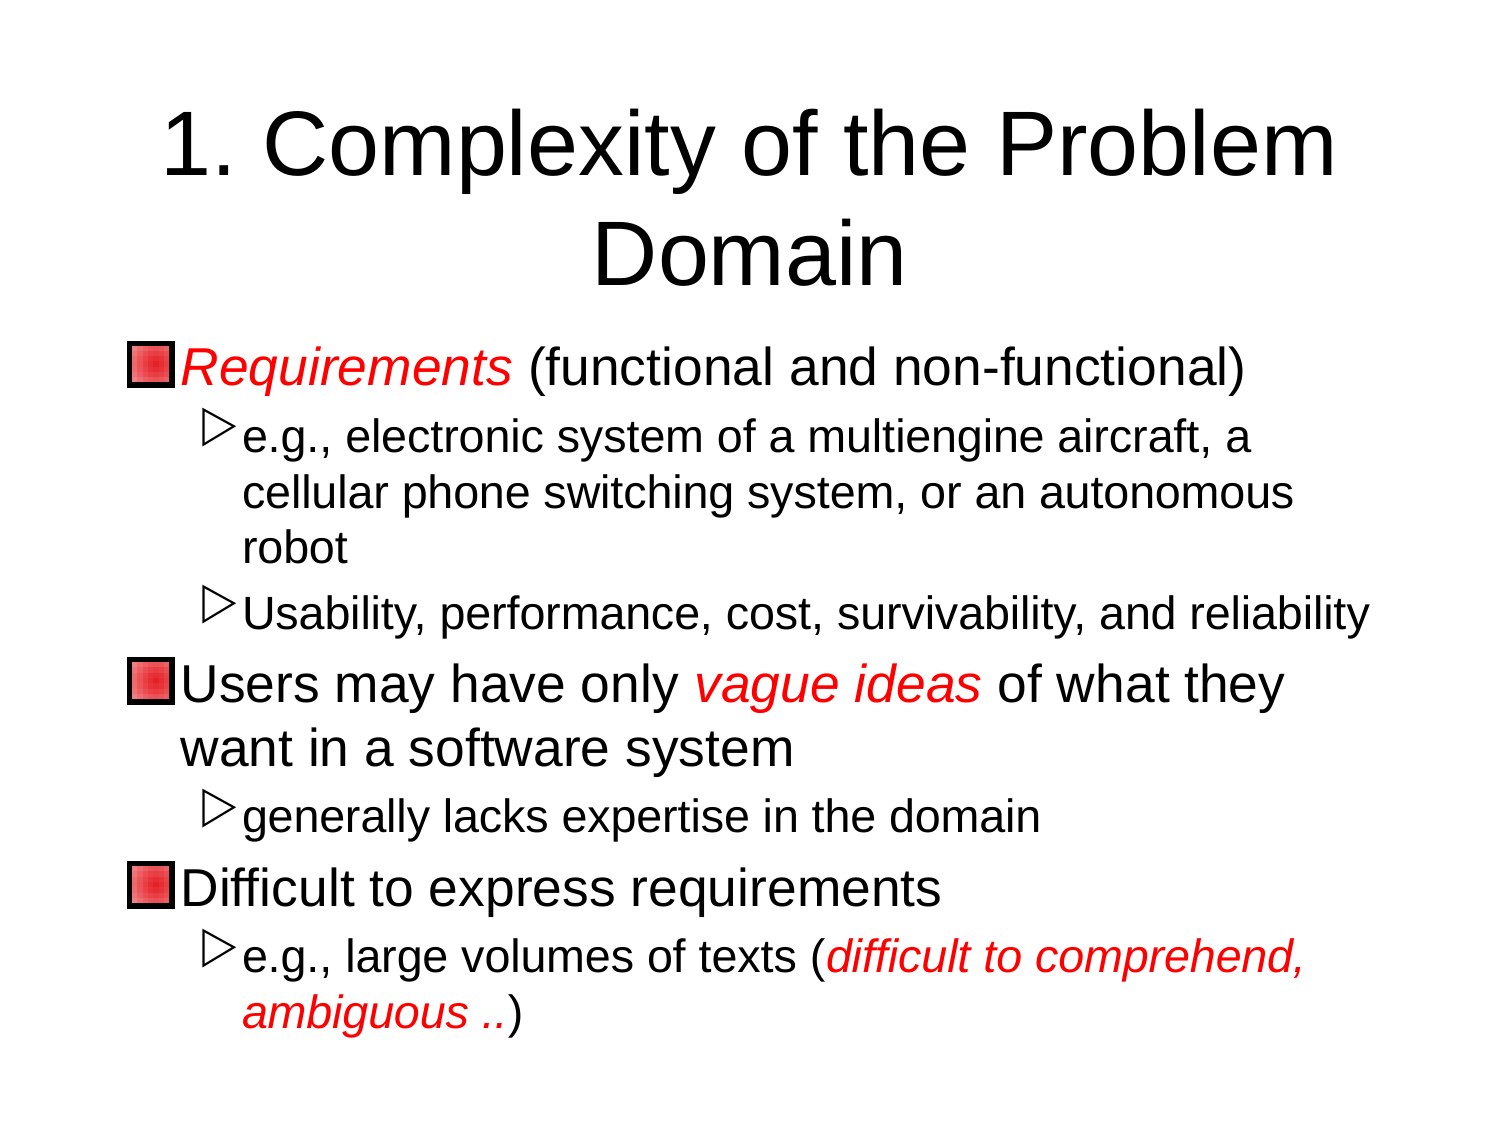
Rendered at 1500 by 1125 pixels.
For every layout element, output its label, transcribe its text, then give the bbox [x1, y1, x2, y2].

picture [127, 861, 175, 909]
title 1. Complexity of the Problem Domain [112, 99, 1388, 288]
picture [127, 341, 175, 388]
picture [127, 657, 175, 705]
list Requirements (functional and non-functional) e.g., electronic system of a multiengine aircraft, a cellular phone switching system, or an autonomous robot Usability, performance, cost, survivability, and reliability Users may have only vague ideas of what they want in a software system generally lacks expertise in the domain Difficult to express requirements e.g., large volumes of texts (difficult to comprehend, ambiguous ..) [112, 324, 1388, 1075]
